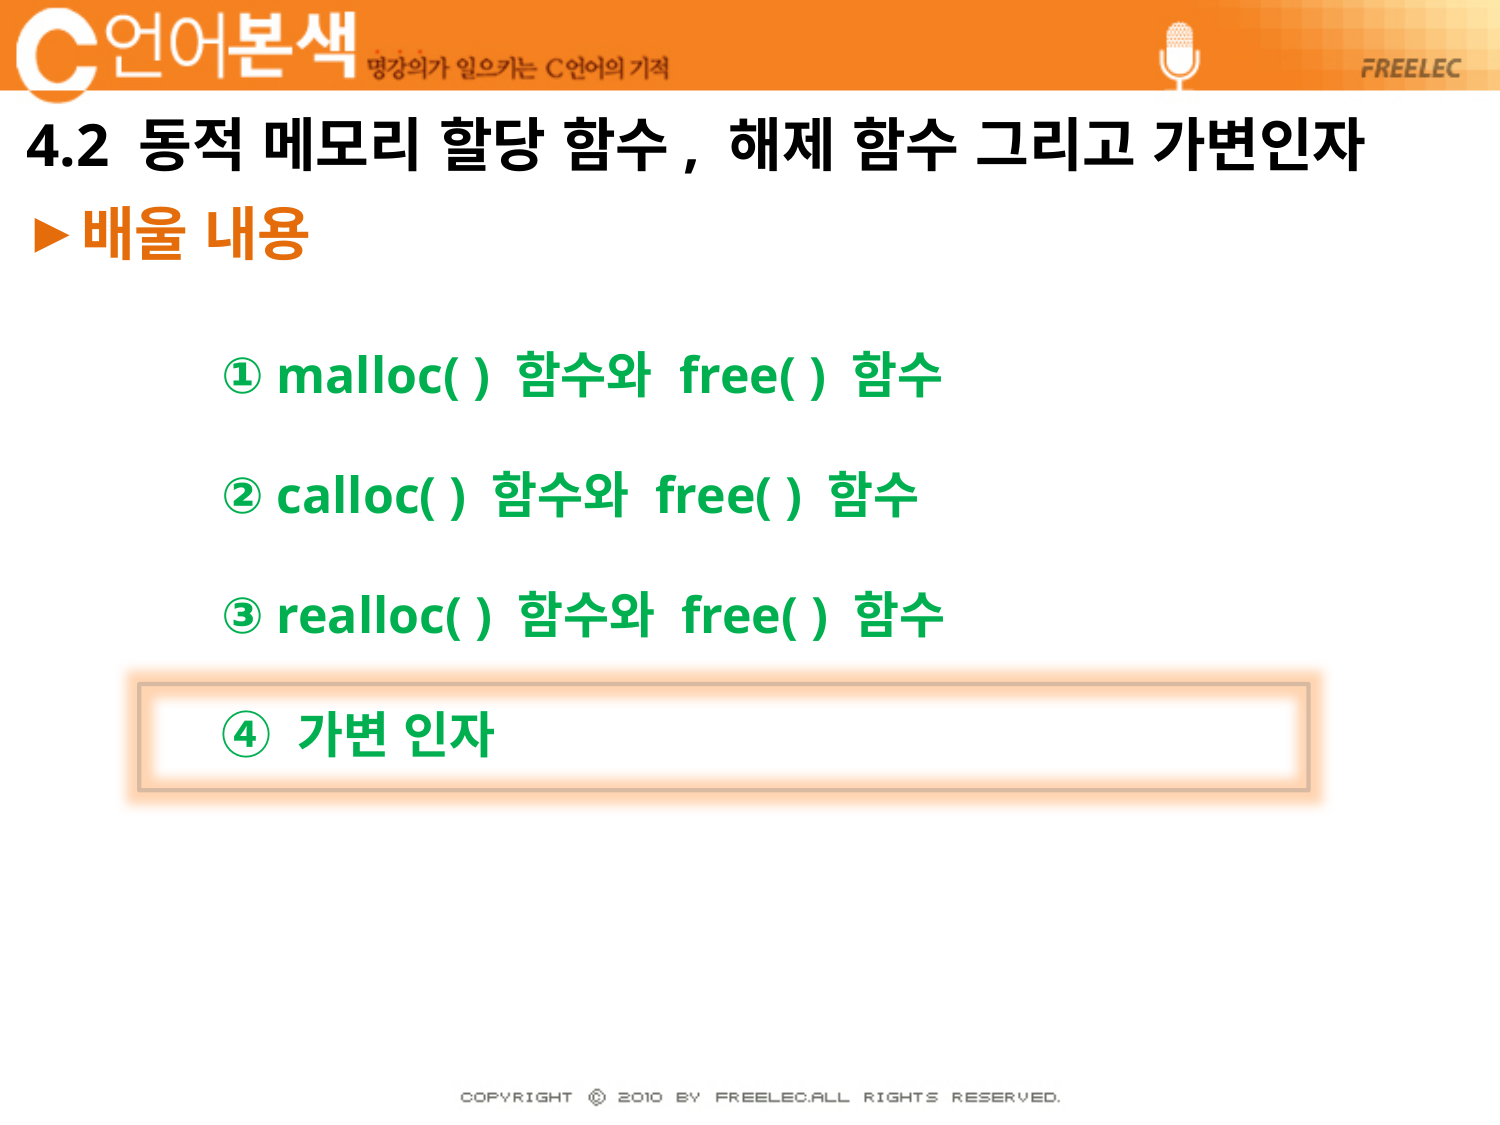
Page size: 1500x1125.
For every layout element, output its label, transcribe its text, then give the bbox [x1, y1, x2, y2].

list 배울 내용 [8, 189, 1500, 1043]
picture [0, 0, 1500, 1125]
title 4.2 동적 메모리 할당 함수, 해제 함수 그리고 가변인자 [11, 107, 1500, 178]
text_box ① malloc( ) 함수와 free( ) 함수 ② calloc( ) 함수와 free( ) 함수 ③ realloc( ) 함수와 free( ) 함수 ④ 가변 인자 [206, 335, 1317, 663]
text_box [137, 682, 1311, 792]
